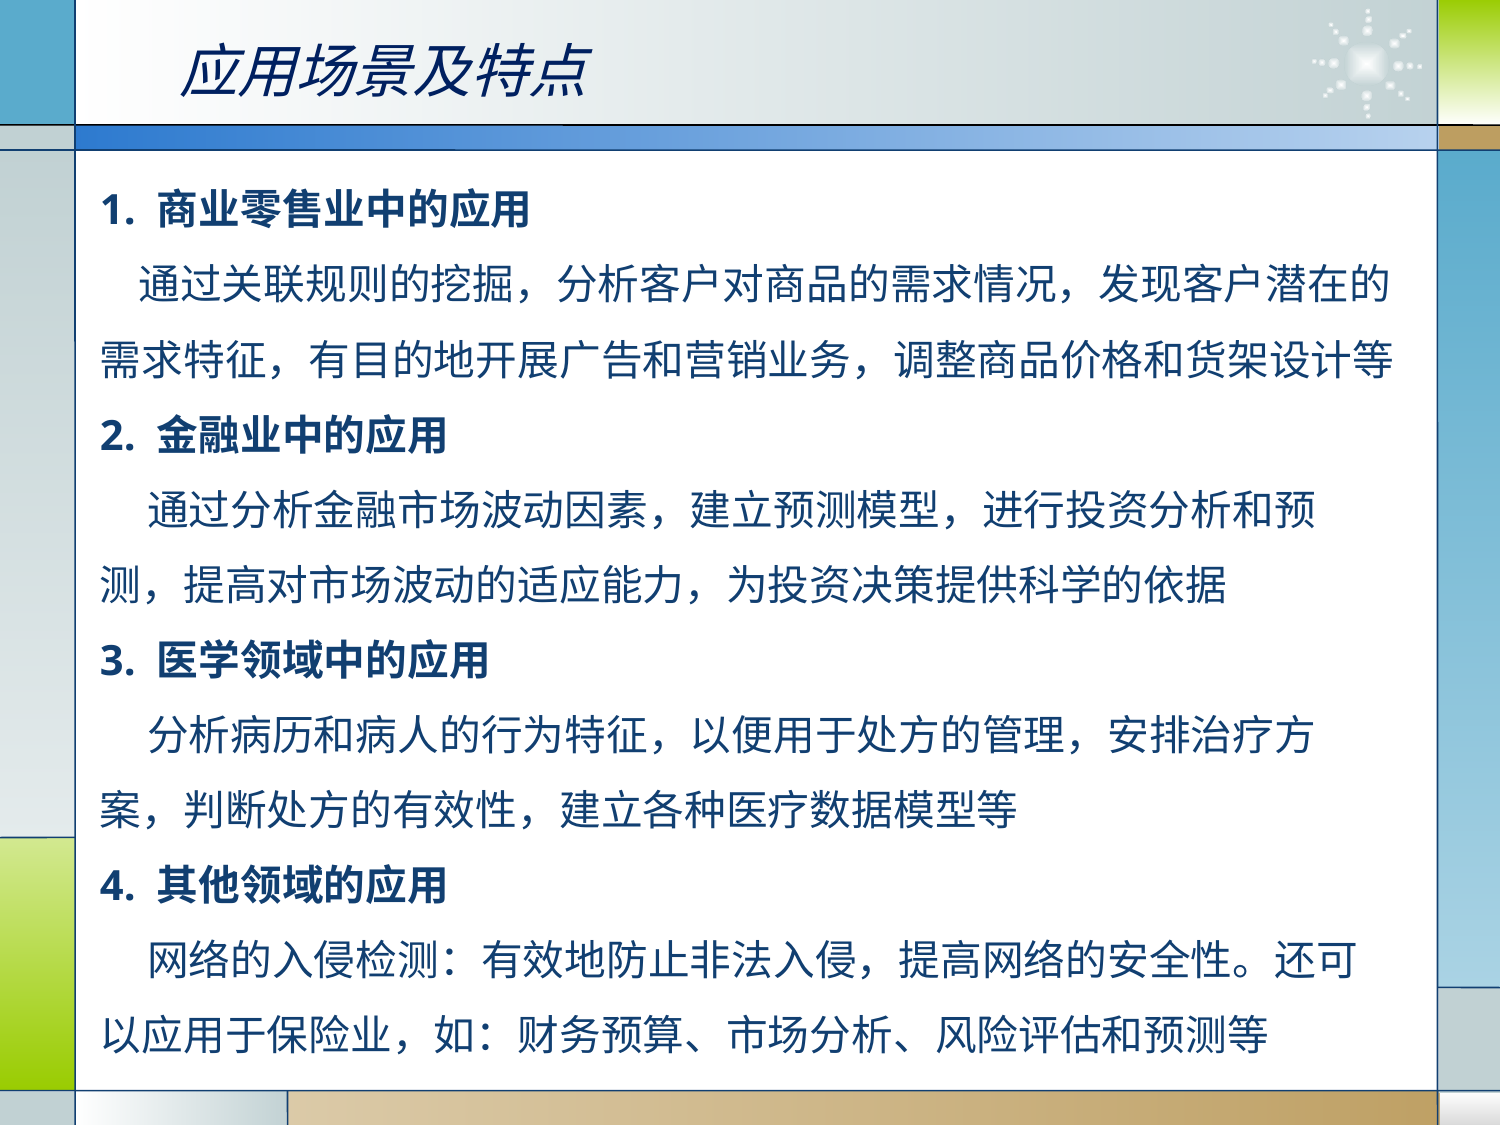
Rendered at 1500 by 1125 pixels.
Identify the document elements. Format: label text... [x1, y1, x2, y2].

text_box 1. 商业零售业中的应用 通过关联规则的挖掘，分析客户对商品的需求情况，发现客户潜在的需求特征，有目的地开展广告和营销业务，调整商品价格和货架设计等 2. 金融业中的应用 通过分析金融市场波动因素，建立预测模型，进行投资分析和预测，提高对市场波动的适应能力，为投资决策提供科学的依据 3. 医学领域中的应用 分析病历和病人的行为特征，以便用于处方的管理，安排治疗方案，判断处方的有效性，建立各种医疗数据模型等 4. 其他领域的应用 网络的入侵检测：有效地防止非法入侵，提高网络的安全性。还可以应用于保险业，如：财务预算、市场分析、风险评估和预测等 [85, 151, 1413, 1066]
text_box 应用场景及特点 [164, 26, 768, 112]
